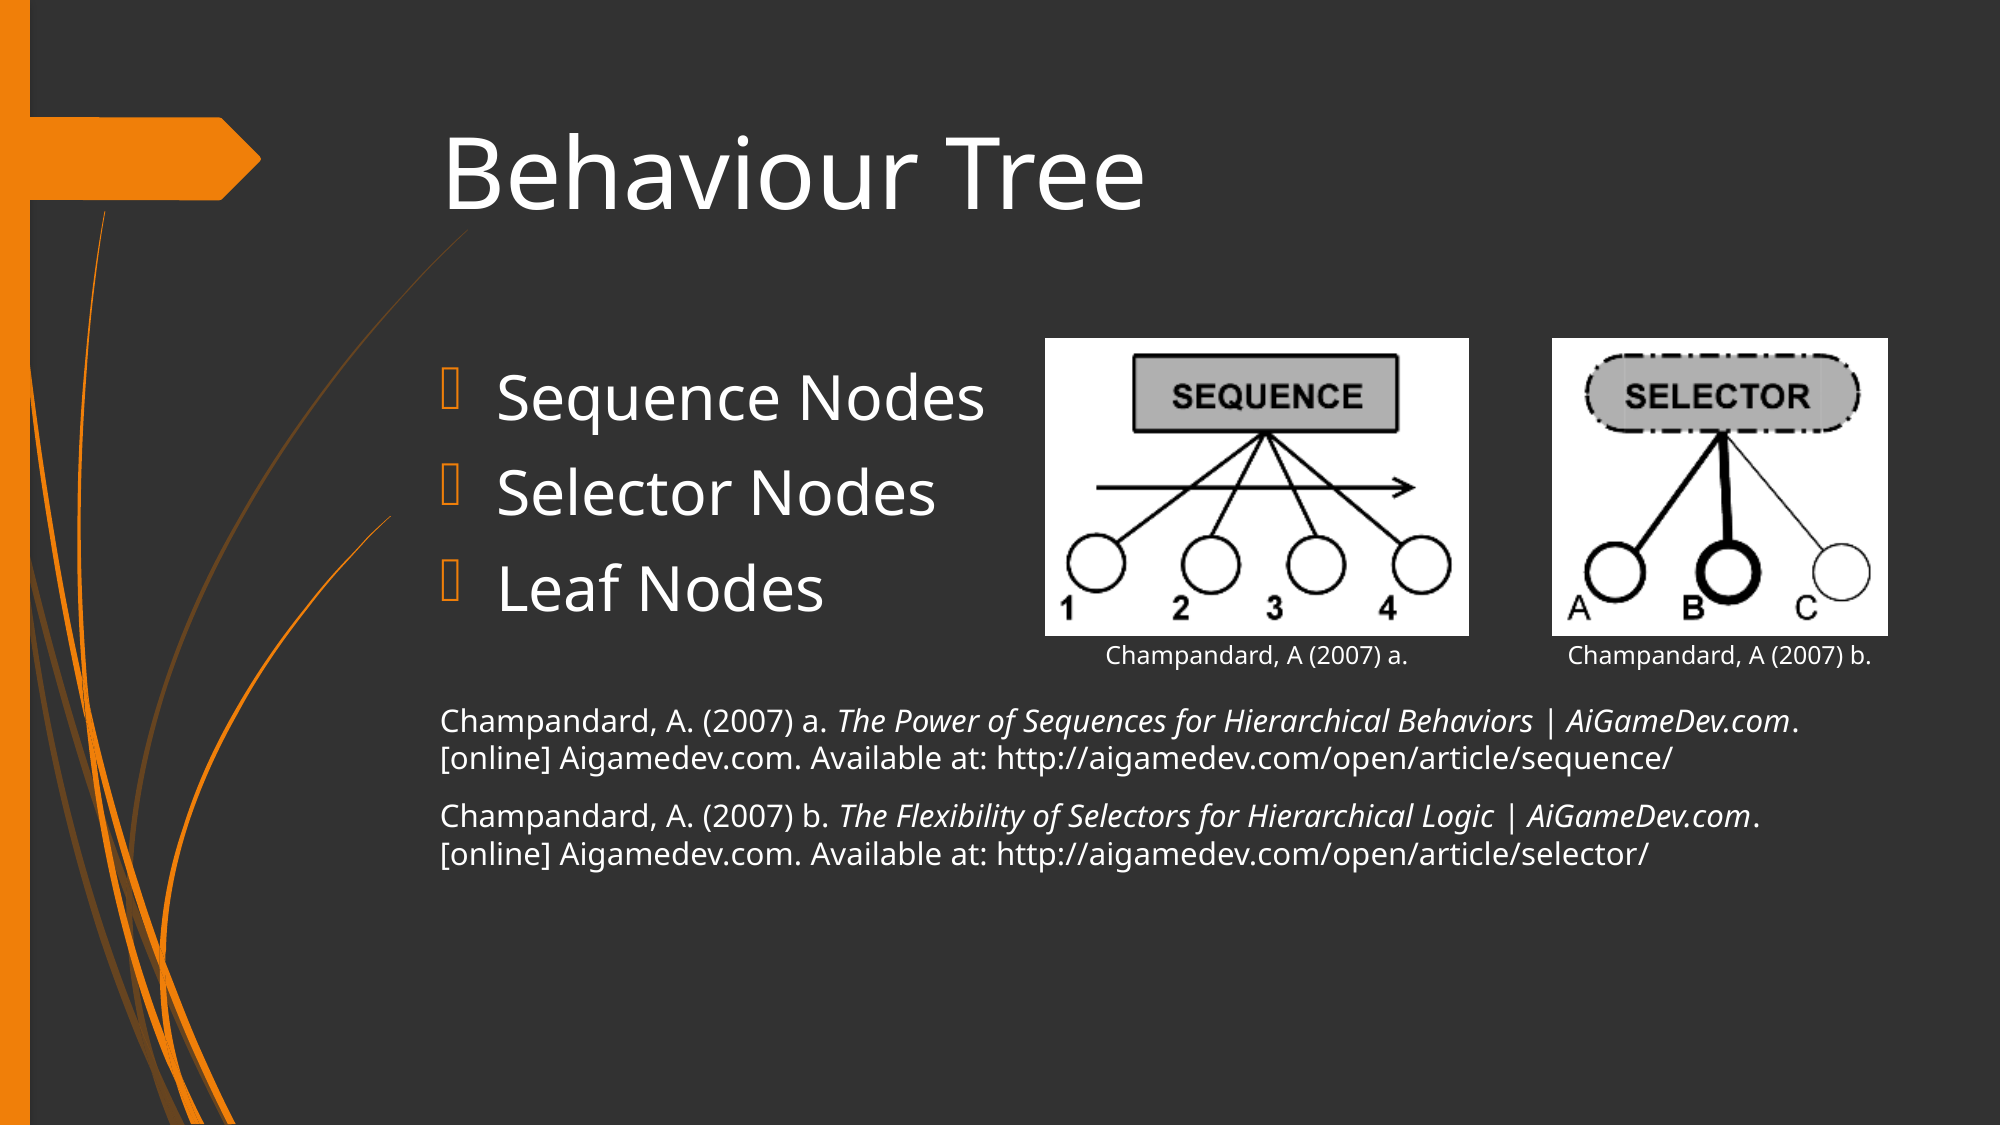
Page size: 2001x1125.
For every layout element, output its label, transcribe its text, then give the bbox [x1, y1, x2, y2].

title Behaviour Tree [425, 102, 1888, 313]
picture [1045, 338, 1470, 636]
text_box Champandard, A (2007) b. [1508, 632, 1932, 678]
picture [1552, 338, 1888, 636]
list Sequence Nodes Selector Nodes Leaf Nodes Champandard, A. (2007) a. The Power of Sequences for Hierarchical Behaviors | AiGameDev.com. [online] Aigamedev.com. Available at: http://aigamedev.com/open/article/sequence/ Champandard, A. (2007) b. The Flexibility of Selectors for Hierarchical Logic | AiGameDev.com. [online] Aigamedev.com. Available at: http://aigamedev.com/open/article/selector/ [424, 350, 1888, 970]
text_box Champandard, A (2007) a. [1045, 642, 1469, 678]
